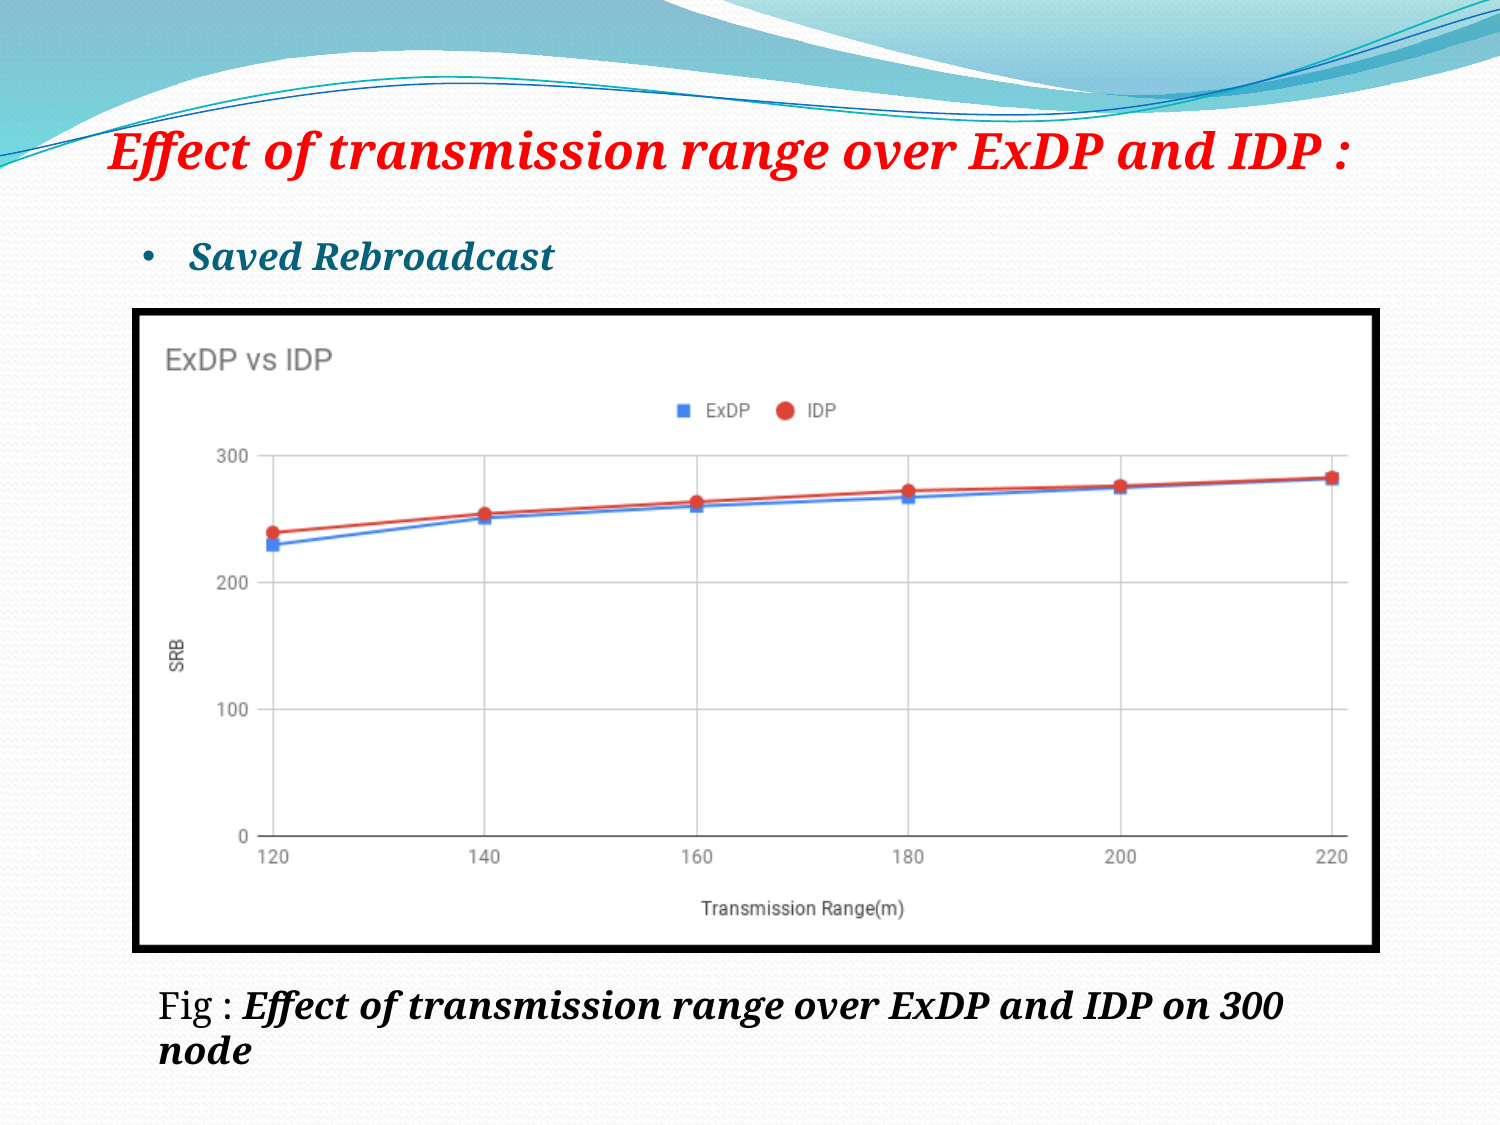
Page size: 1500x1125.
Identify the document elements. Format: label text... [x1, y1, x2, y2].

text_box Fig : Effect of transmission range over ExDP and IDP on 300 node [143, 974, 1369, 1080]
text_box Saved Rebroadcast [127, 226, 571, 286]
picture [132, 308, 1380, 953]
text_box Effect of transmission range over ExDP and IDP : [93, 112, 1407, 233]
